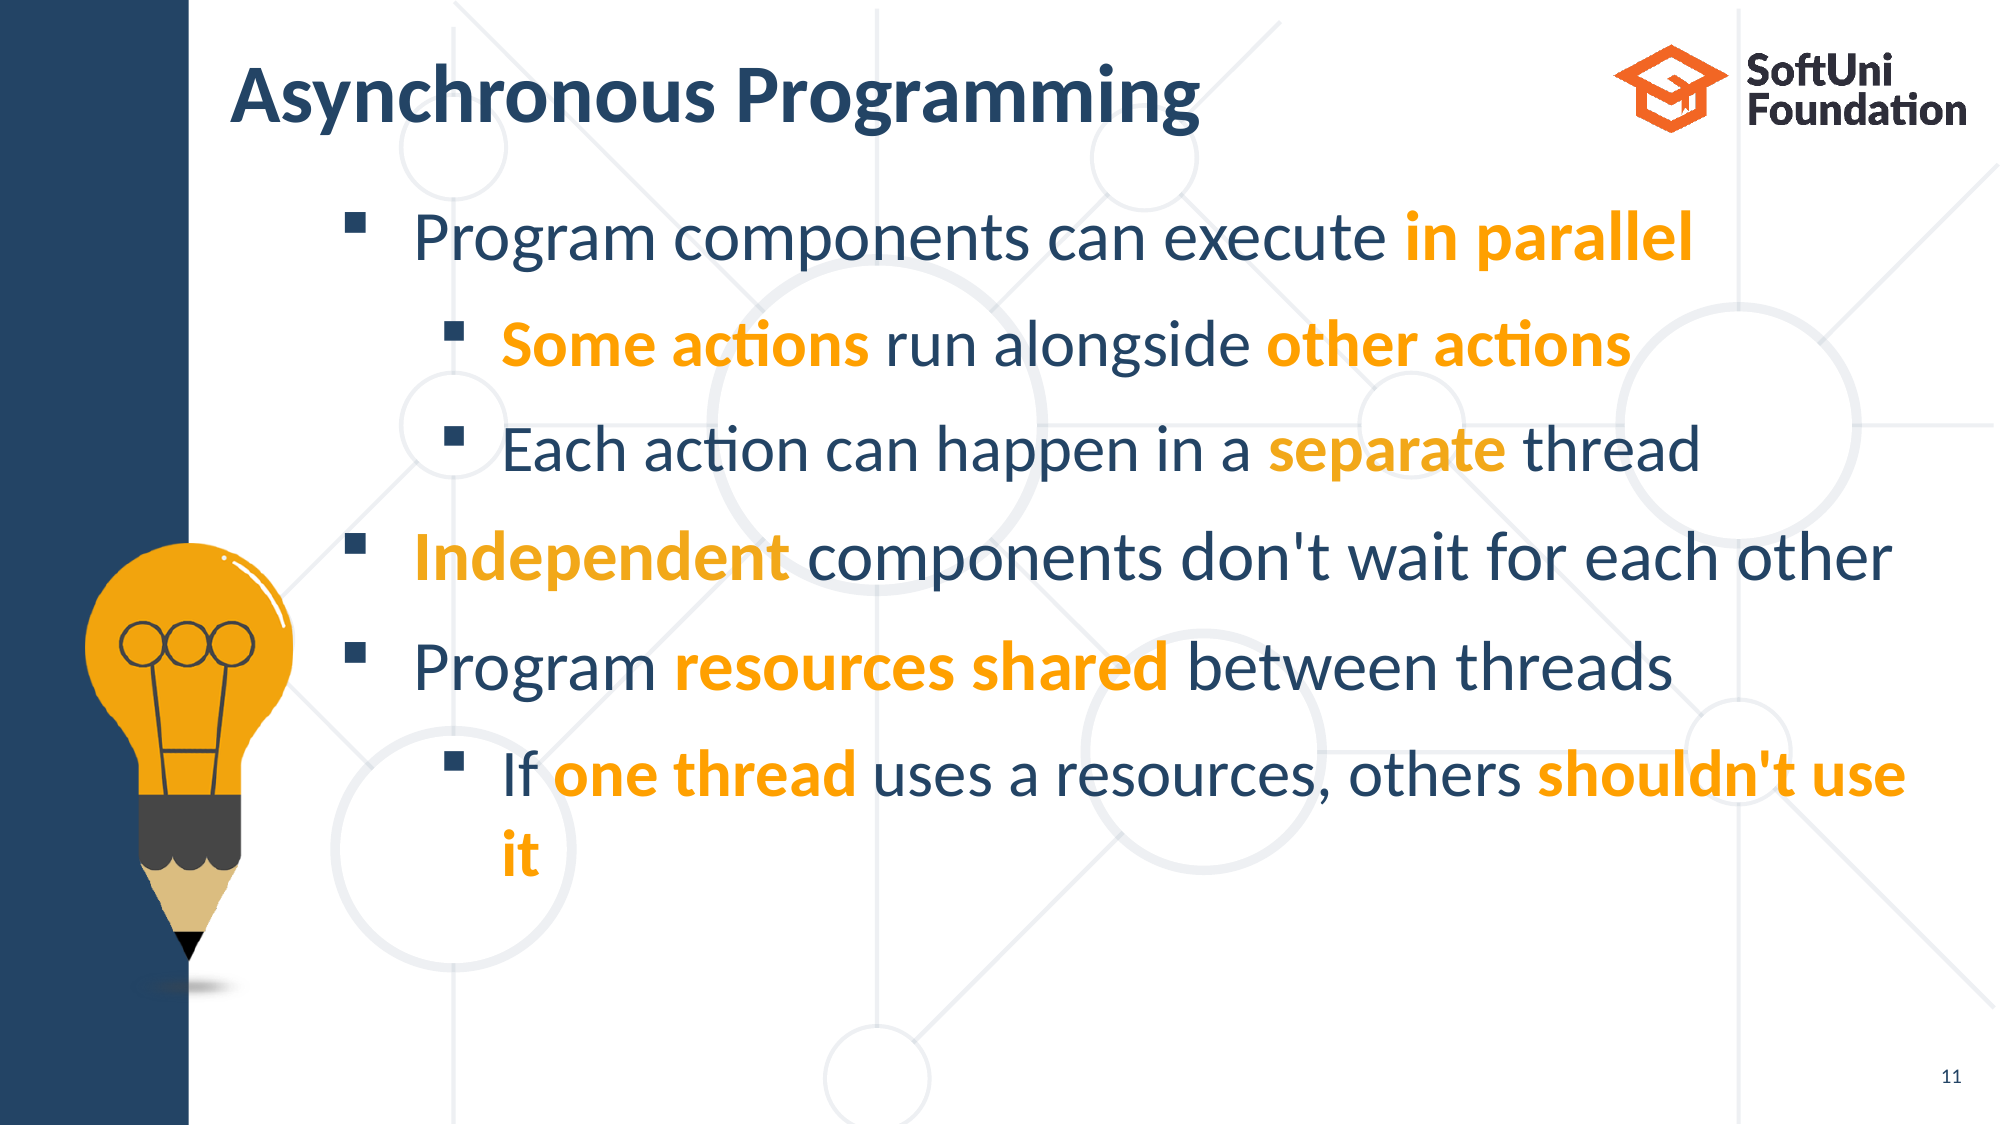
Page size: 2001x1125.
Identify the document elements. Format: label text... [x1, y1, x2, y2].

picture [85, 543, 293, 1003]
list Program components can execute in parallel Some actions run alongside other actions Each action can happen in a separate thread Independent components don't wait for each other Program resources shared between threads If one thread uses a resources, others shouldn't use it [321, 183, 1968, 1050]
slide_number 11 [1897, 1049, 1968, 1101]
picture [1613, 44, 1966, 133]
title Asynchronous Programming [212, 16, 1591, 162]
